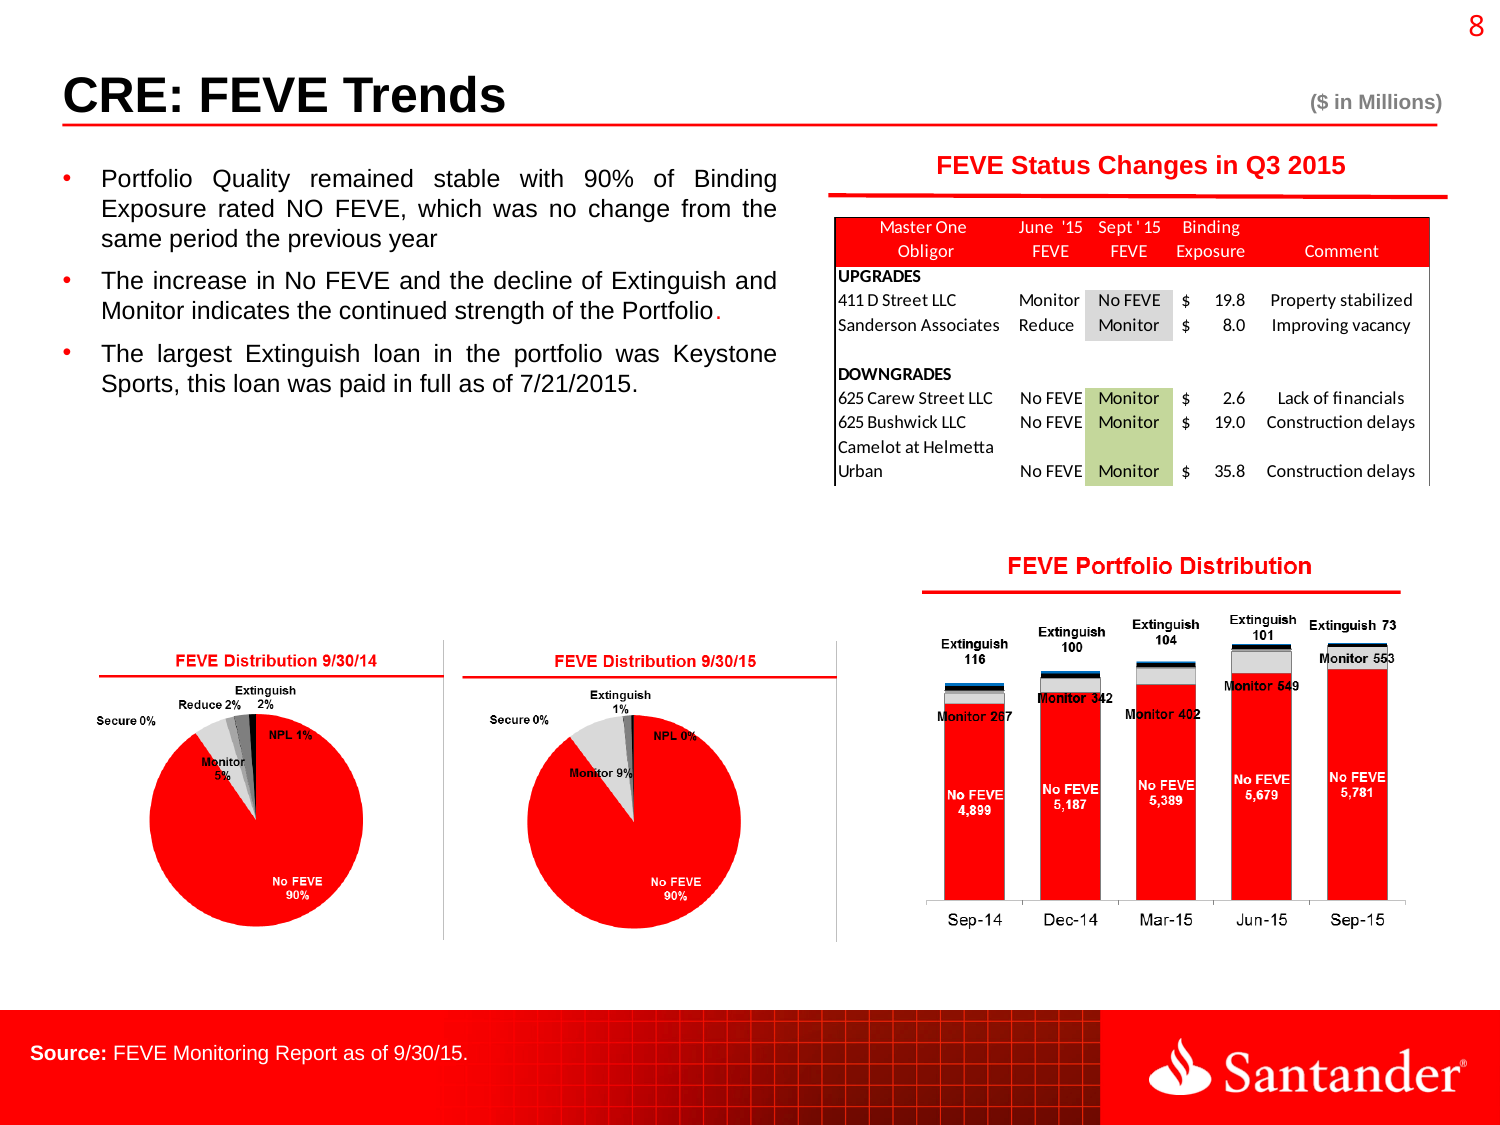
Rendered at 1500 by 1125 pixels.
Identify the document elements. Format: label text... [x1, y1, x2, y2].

text_box Source: FEVE Monitoring Report as of 9/30/15. [15, 1032, 864, 1085]
picture [88, 639, 444, 941]
picture [452, 641, 837, 943]
text_box FEVE Status Changes in Q3 2015 [821, 147, 1450, 194]
text_box ($ in Millions) [1295, 80, 1458, 121]
text_box 8 [1437, 0, 1500, 63]
picture [914, 543, 1418, 935]
text_box CRE: FEVE Trends [62, 62, 1438, 125]
text_box Portfolio Quality remained stable with 90% of Binding Exposure rated NO FEVE, which was no change from the same period the previous year The increase in No FEVE and the decline of Extinguish and Monitor indicates the continued strength of the Portfolio. The largest Extinguish loan in the portfolio was Keystone Sports, this loan was paid in full as of 7/21/2015. [62, 162, 779, 515]
picture [0, 1010, 1500, 1125]
picture [834, 216, 1431, 488]
